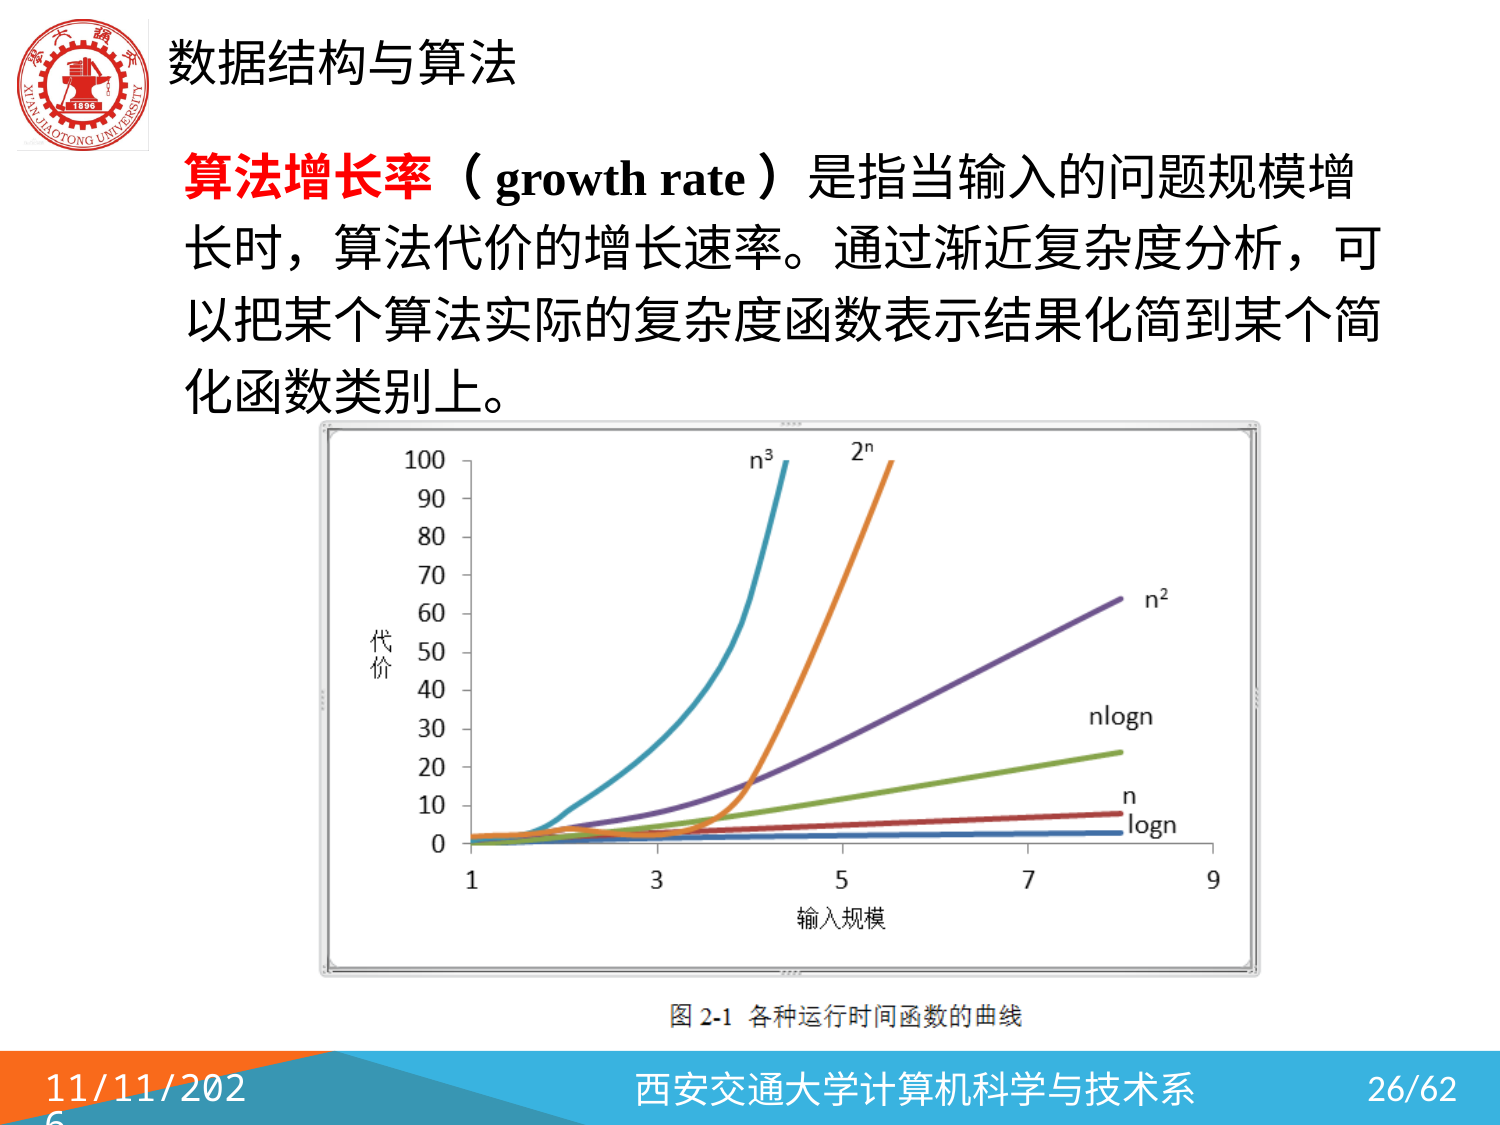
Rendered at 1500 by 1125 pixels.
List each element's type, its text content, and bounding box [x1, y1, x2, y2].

picture [312, 420, 1271, 1036]
list 算法增长率（growth rate）是指当输入的问题规模增长时，算法代价的增长速率。通过渐近复杂度分析，可以把某个算法实际的复杂度函数表示结果化简到某个简化函数类别上。 [112, 125, 1412, 587]
picture [17, 19, 149, 151]
